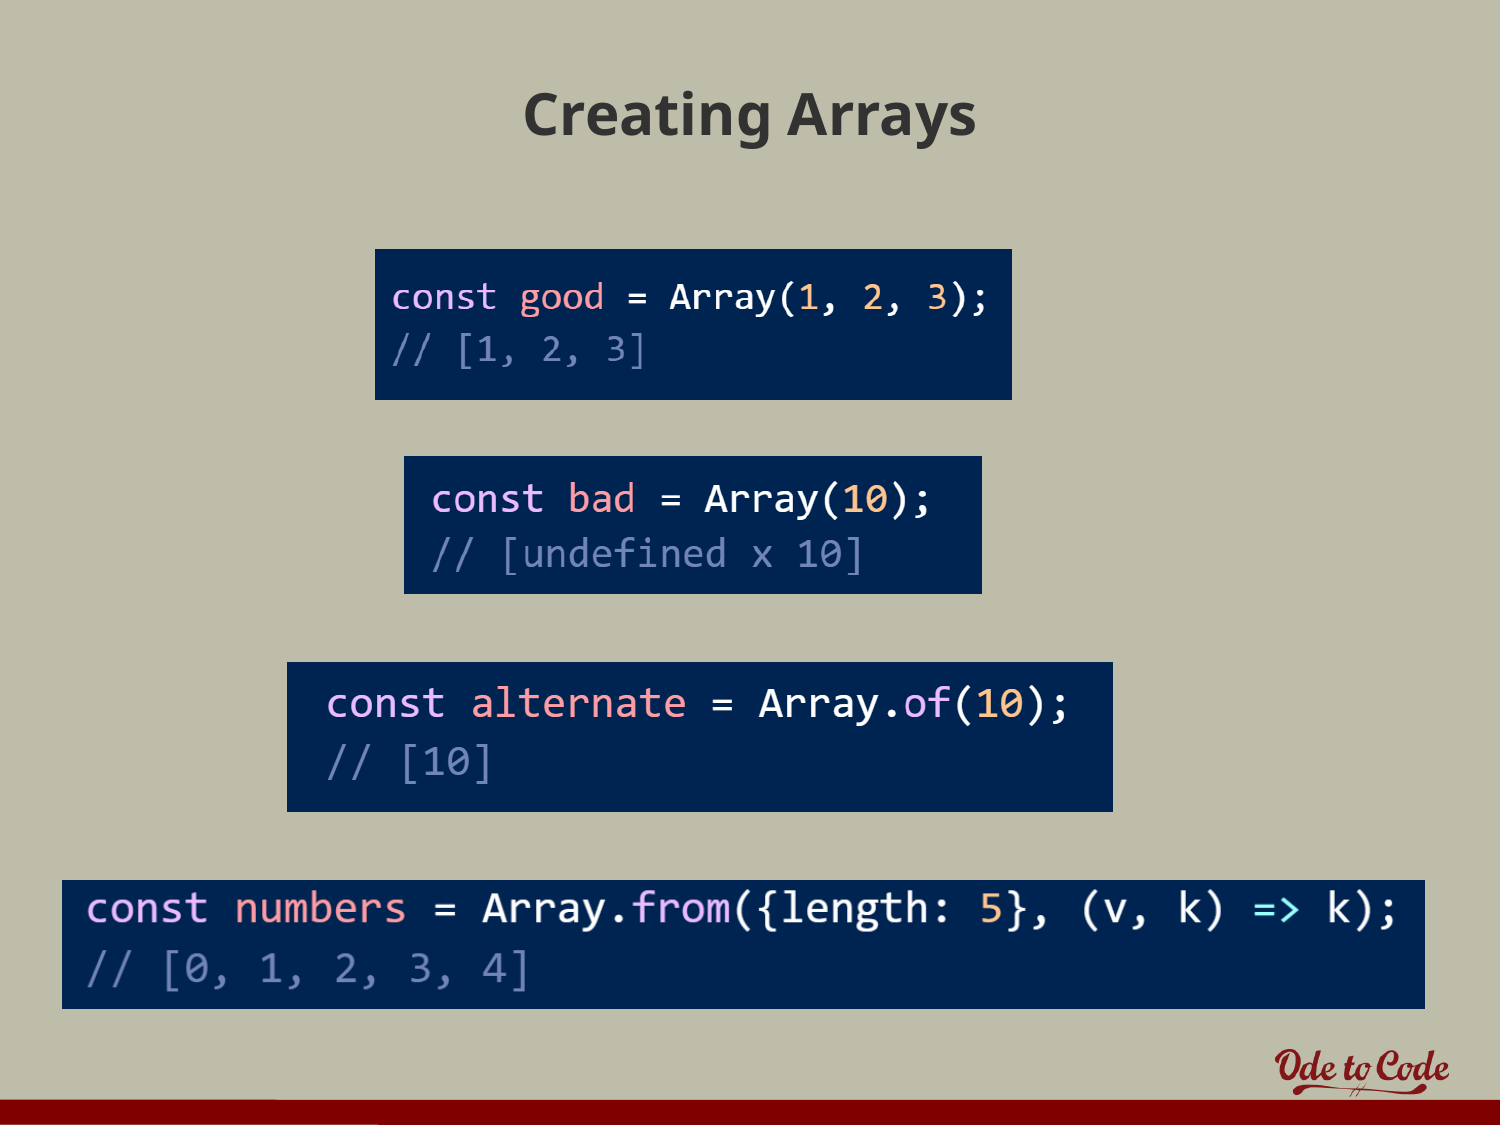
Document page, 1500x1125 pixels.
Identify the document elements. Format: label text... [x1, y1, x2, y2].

title Creating Arrays [74, 49, 1426, 176]
picture [404, 456, 982, 594]
picture [62, 880, 1425, 1009]
picture [287, 662, 1113, 812]
picture [374, 249, 1012, 400]
picture [1275, 1049, 1449, 1097]
